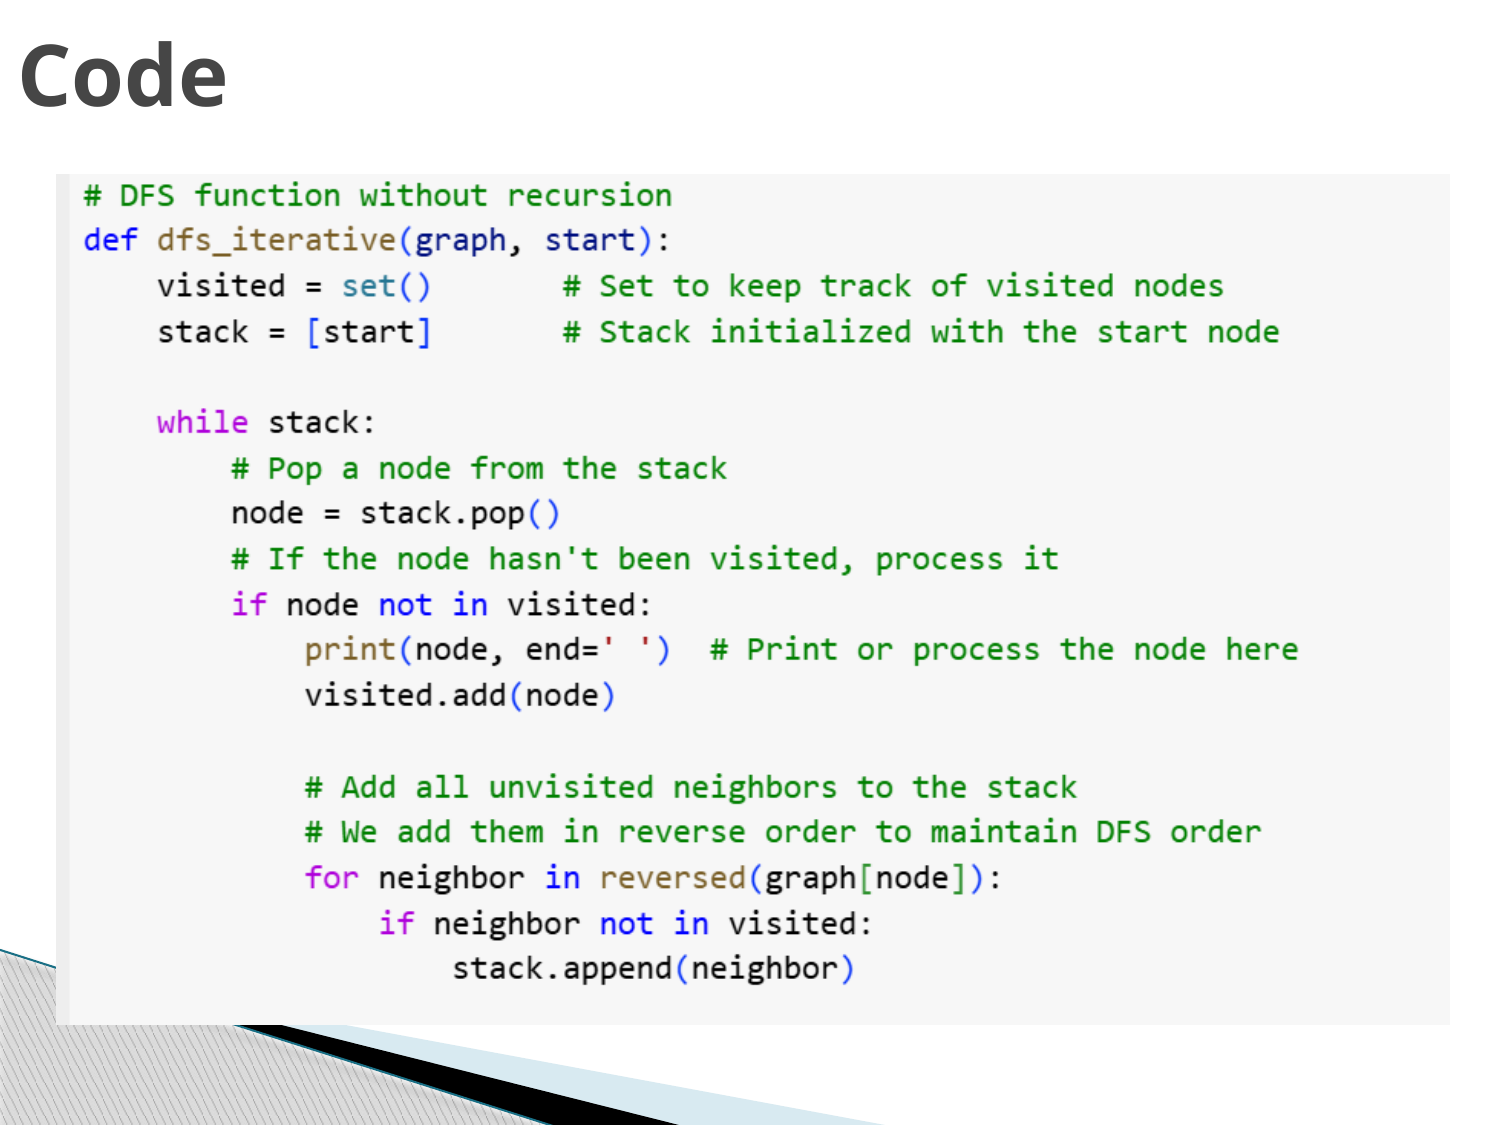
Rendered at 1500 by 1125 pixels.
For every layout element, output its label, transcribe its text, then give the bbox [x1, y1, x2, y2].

title Code [2, 5, 1328, 139]
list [55, 174, 1450, 1026]
